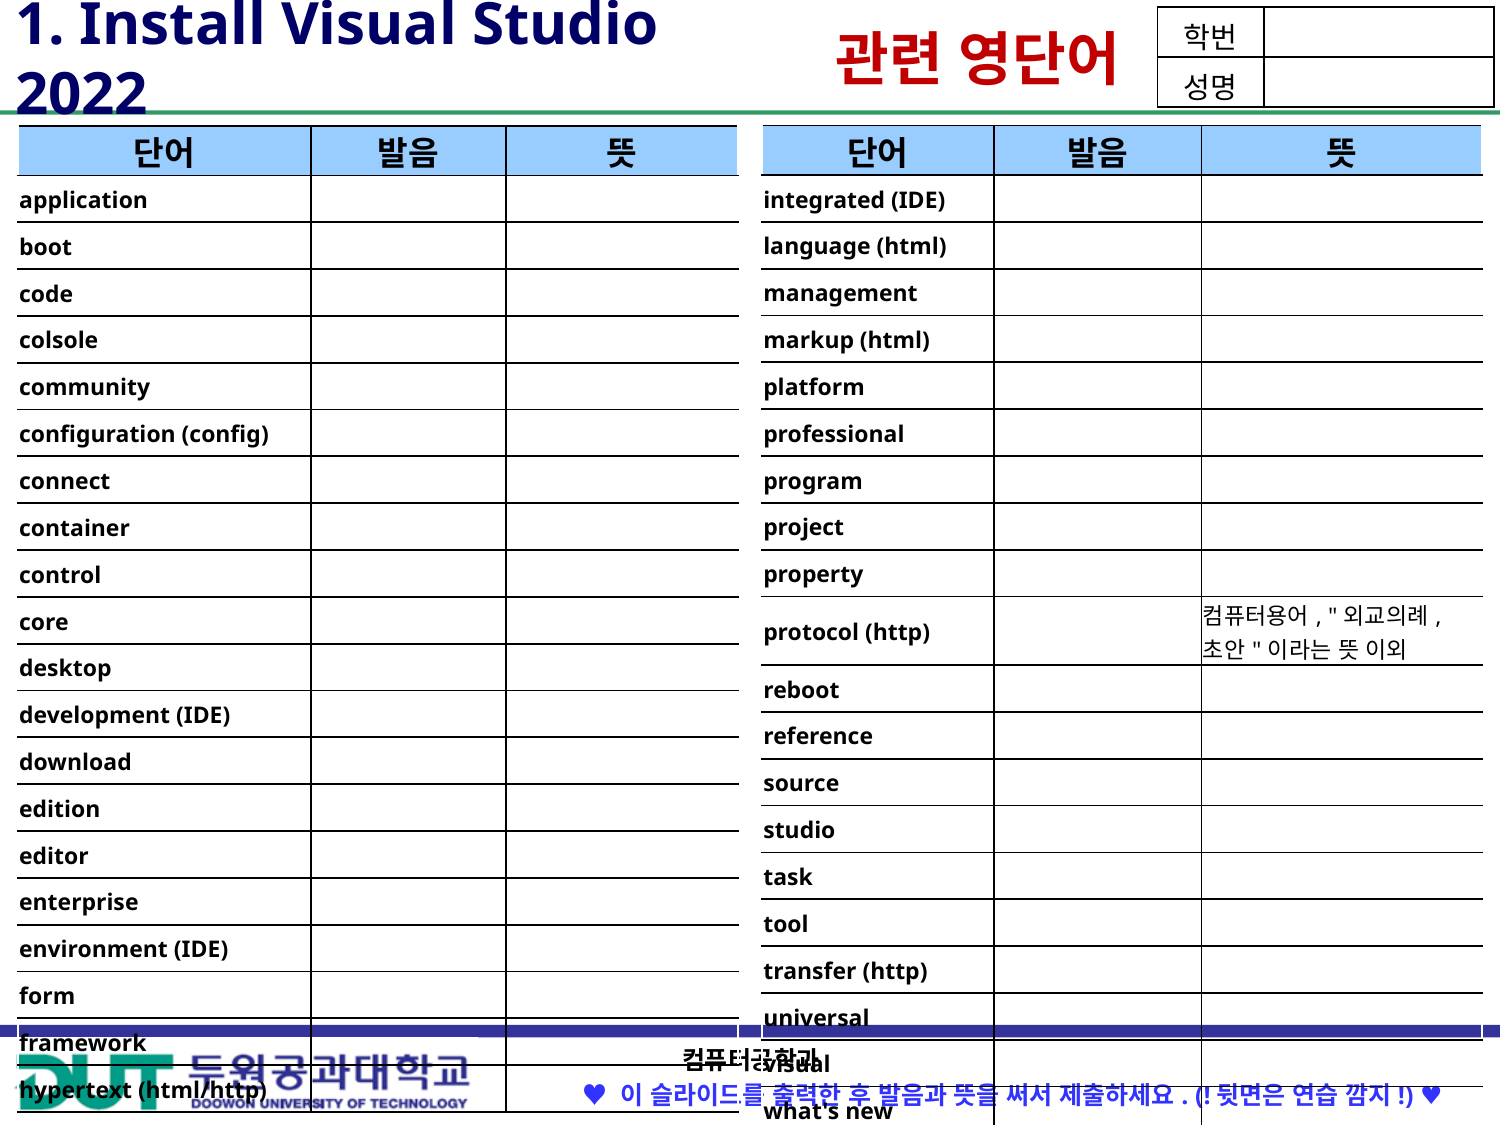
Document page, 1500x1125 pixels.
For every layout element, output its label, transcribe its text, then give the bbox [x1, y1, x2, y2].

table_cell [1202, 760, 1481, 805]
table_cell [312, 176, 505, 221]
table_cell management [763, 270, 993, 315]
table_cell development (IDE) [19, 691, 310, 736]
table_cell editor [19, 832, 310, 877]
table_cell what's new [763, 1087, 993, 1125]
table_cell property [763, 551, 993, 596]
table_cell code [19, 270, 310, 315]
table_cell framework [19, 1019, 310, 1064]
table_cell boot [19, 223, 310, 268]
table_cell [312, 457, 505, 502]
table_cell [1202, 316, 1481, 361]
table_cell [312, 785, 505, 830]
table_cell [507, 317, 737, 362]
table_cell 컴퓨터용어, "외교의례, 초안"이라는 뜻 이외 [1202, 597, 1481, 664]
table_cell [1202, 176, 1481, 221]
table_cell [1202, 1087, 1481, 1125]
table_cell [1202, 994, 1481, 1039]
table_cell visual [763, 1041, 993, 1086]
table_cell [995, 270, 1201, 315]
table_cell [995, 994, 1201, 1039]
table_cell [507, 645, 737, 690]
table_cell reference [763, 713, 993, 758]
table_cell [507, 176, 737, 221]
table_cell [312, 972, 505, 1017]
table_cell source [763, 760, 993, 805]
table_cell [507, 364, 737, 409]
table_cell studio [763, 806, 993, 852]
table_cell [1202, 410, 1481, 455]
table_cell protocol (http) [763, 597, 993, 664]
table_cell [507, 832, 737, 877]
table_cell [507, 1066, 737, 1111]
table_header 발음 [995, 126, 1201, 174]
table_cell reboot [763, 666, 993, 711]
table_cell container [19, 504, 310, 549]
table_cell [507, 551, 737, 596]
table_cell [1202, 900, 1481, 945]
table_cell form [19, 972, 310, 1017]
table_cell [1202, 713, 1481, 758]
table_cell program [763, 457, 993, 502]
table_cell [995, 363, 1201, 408]
table_cell [312, 879, 505, 924]
table_cell colsole [19, 317, 310, 362]
table_cell [312, 551, 505, 596]
table_cell [995, 1041, 1201, 1086]
table_cell [312, 691, 505, 736]
table_cell [507, 972, 737, 1017]
table_cell application [19, 176, 310, 221]
table_cell [507, 879, 737, 924]
table_cell [995, 853, 1201, 898]
table_cell [1202, 363, 1481, 408]
table_cell [995, 551, 1201, 596]
table_cell [995, 223, 1201, 268]
table_cell [507, 738, 737, 783]
table_cell [1202, 806, 1481, 852]
table_header 발음 [312, 127, 505, 175]
table_cell control [19, 551, 310, 596]
table_cell community [19, 364, 310, 409]
table_cell tool [763, 900, 993, 945]
table_cell [507, 598, 737, 643]
table_cell [995, 316, 1201, 361]
table_cell download [19, 738, 310, 783]
table_cell edition [19, 785, 310, 830]
table_cell [507, 410, 737, 455]
table_cell language (html) [763, 223, 993, 268]
table_cell [507, 926, 737, 971]
table_cell [312, 270, 505, 315]
table_cell [995, 1087, 1201, 1125]
table_cell [507, 270, 737, 315]
title 1. Install Visual Studio 2022 [0, 0, 822, 113]
table_cell platform [763, 363, 993, 408]
table_cell [312, 832, 505, 877]
table_cell [995, 666, 1201, 711]
table_cell [995, 947, 1201, 992]
table_header 단어 [19, 127, 310, 175]
table_cell [312, 738, 505, 783]
table_cell [507, 691, 737, 736]
table_cell [507, 457, 737, 502]
table_cell project [763, 504, 993, 549]
table_cell [312, 504, 505, 549]
table_cell enterprise [19, 879, 310, 924]
table_cell hypertext (html/http) [19, 1066, 310, 1111]
table_cell [312, 926, 505, 971]
table_cell [1202, 853, 1481, 898]
table_cell [312, 598, 505, 643]
table_cell [995, 457, 1201, 502]
table_cell [1202, 504, 1481, 549]
table_cell [995, 597, 1201, 664]
table_cell [312, 364, 505, 409]
table_cell [1202, 223, 1481, 268]
table_cell markup (html) [763, 316, 993, 361]
table_cell [1202, 270, 1481, 315]
table_cell [995, 713, 1201, 758]
table_cell [312, 645, 505, 690]
table_cell transfer (http) [763, 947, 993, 992]
table_cell [995, 900, 1201, 945]
table_cell connect [19, 457, 310, 502]
table_cell [1202, 551, 1481, 596]
table_cell [995, 176, 1201, 221]
table_cell [507, 504, 737, 549]
table_cell [1202, 457, 1481, 502]
table_cell [312, 223, 505, 268]
table_cell universal [763, 994, 993, 1039]
table_cell professional [763, 410, 993, 455]
table_header 단어 [763, 126, 993, 174]
table_cell [312, 410, 505, 455]
table_cell [1202, 947, 1481, 992]
table_cell [507, 223, 737, 268]
table_header 뜻 [1202, 126, 1481, 174]
table_cell [312, 1066, 505, 1111]
table_cell [995, 504, 1201, 549]
table_cell [312, 317, 505, 362]
table_cell [995, 806, 1201, 852]
table_cell [995, 410, 1201, 455]
table_cell [507, 1019, 737, 1064]
table_cell [1202, 1041, 1481, 1086]
table_cell environment (IDE) [19, 926, 310, 971]
table_cell [1202, 666, 1481, 711]
table_cell task [763, 853, 993, 898]
table_cell [507, 785, 737, 830]
picture [0, 1037, 478, 1125]
table_cell [312, 1019, 505, 1064]
table_cell configuration (config) [19, 410, 310, 455]
table_header 뜻 [507, 127, 737, 175]
table_cell core [19, 598, 310, 643]
table_cell integrated (IDE) [763, 176, 993, 221]
table_cell [995, 760, 1201, 805]
table_cell desktop [19, 645, 310, 690]
